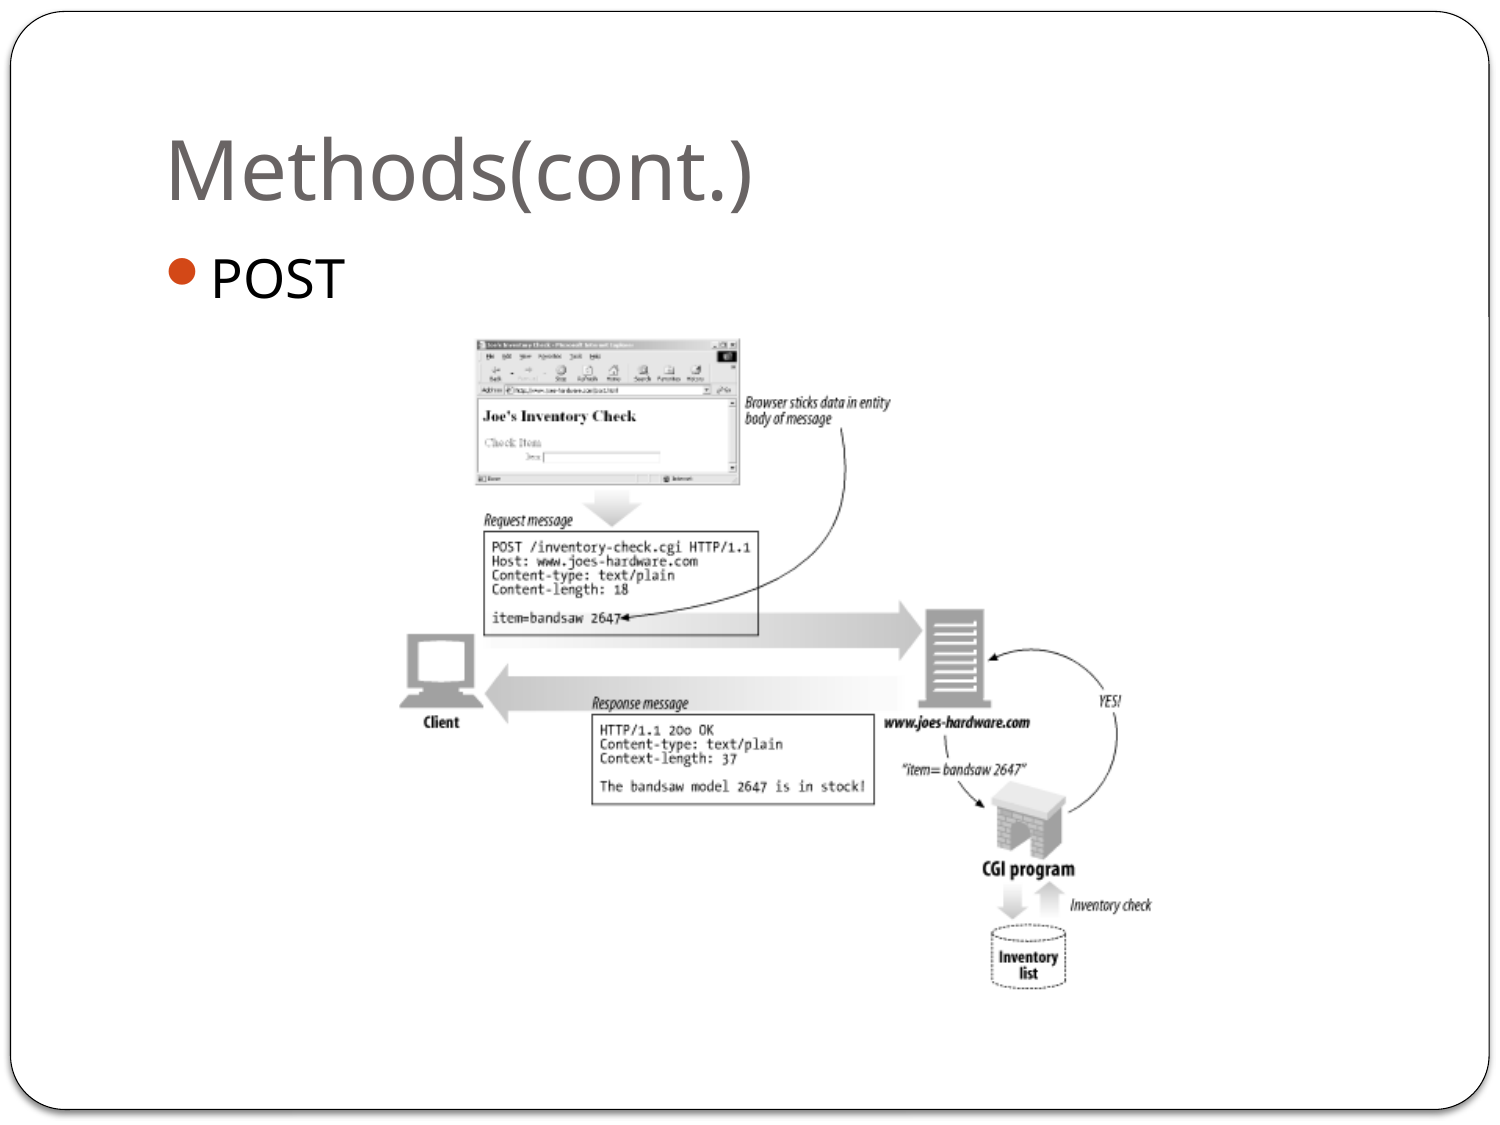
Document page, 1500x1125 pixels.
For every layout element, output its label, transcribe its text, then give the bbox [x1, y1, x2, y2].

picture [399, 337, 1154, 991]
list POST [150, 237, 1425, 988]
title Methods(cont.) [150, 45, 1425, 233]
